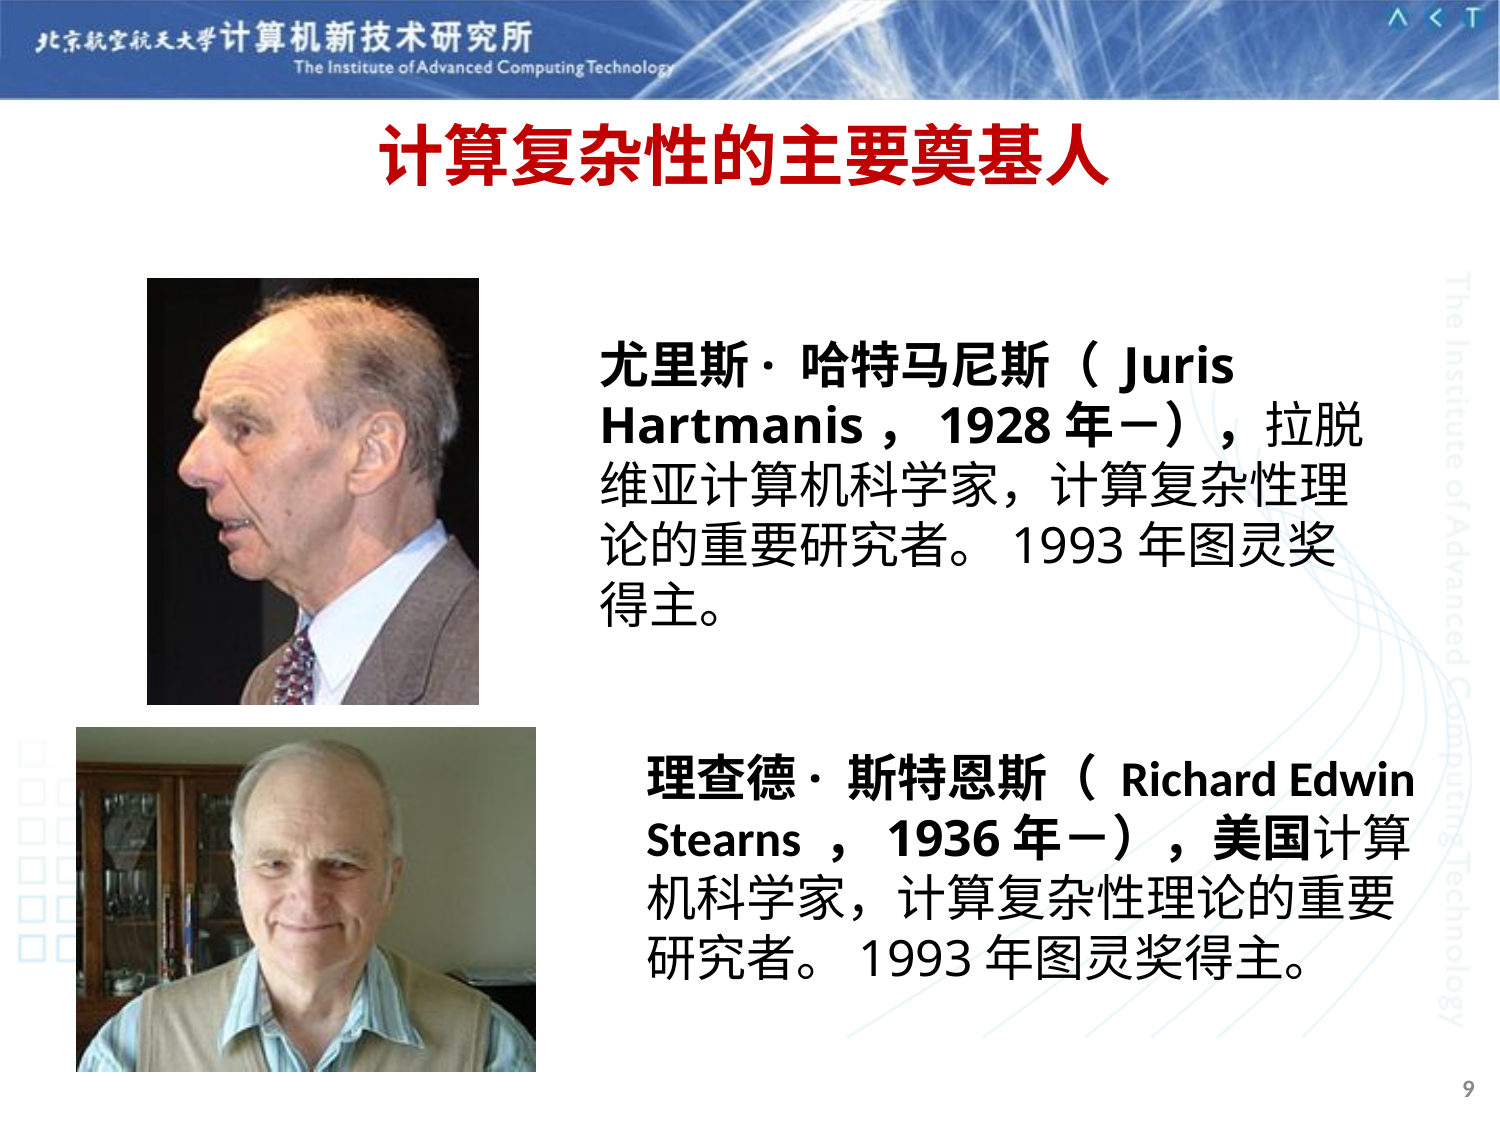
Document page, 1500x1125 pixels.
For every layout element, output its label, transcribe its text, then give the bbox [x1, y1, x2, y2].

title 计算复杂性的主要奠基人 [17, 89, 1471, 218]
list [147, 278, 479, 705]
picture [0, 0, 1500, 100]
text_box 理查德· 斯特恩斯（ Richard Edwin Stearns ，1936年－），美国计算机科学家，计算复杂性理论的重要研究者。1993年图灵奖得主。 [631, 739, 1447, 995]
text_box 尤里斯· 哈特马尼斯（ Juris Hartmanis，1928年－），拉脱维亚计算机科学家，计算复杂性理论的重要研究者。1993年图灵奖得主。 [584, 326, 1400, 641]
picture [0, 271, 1500, 1072]
slide_number 9 [1139, 1057, 1490, 1118]
